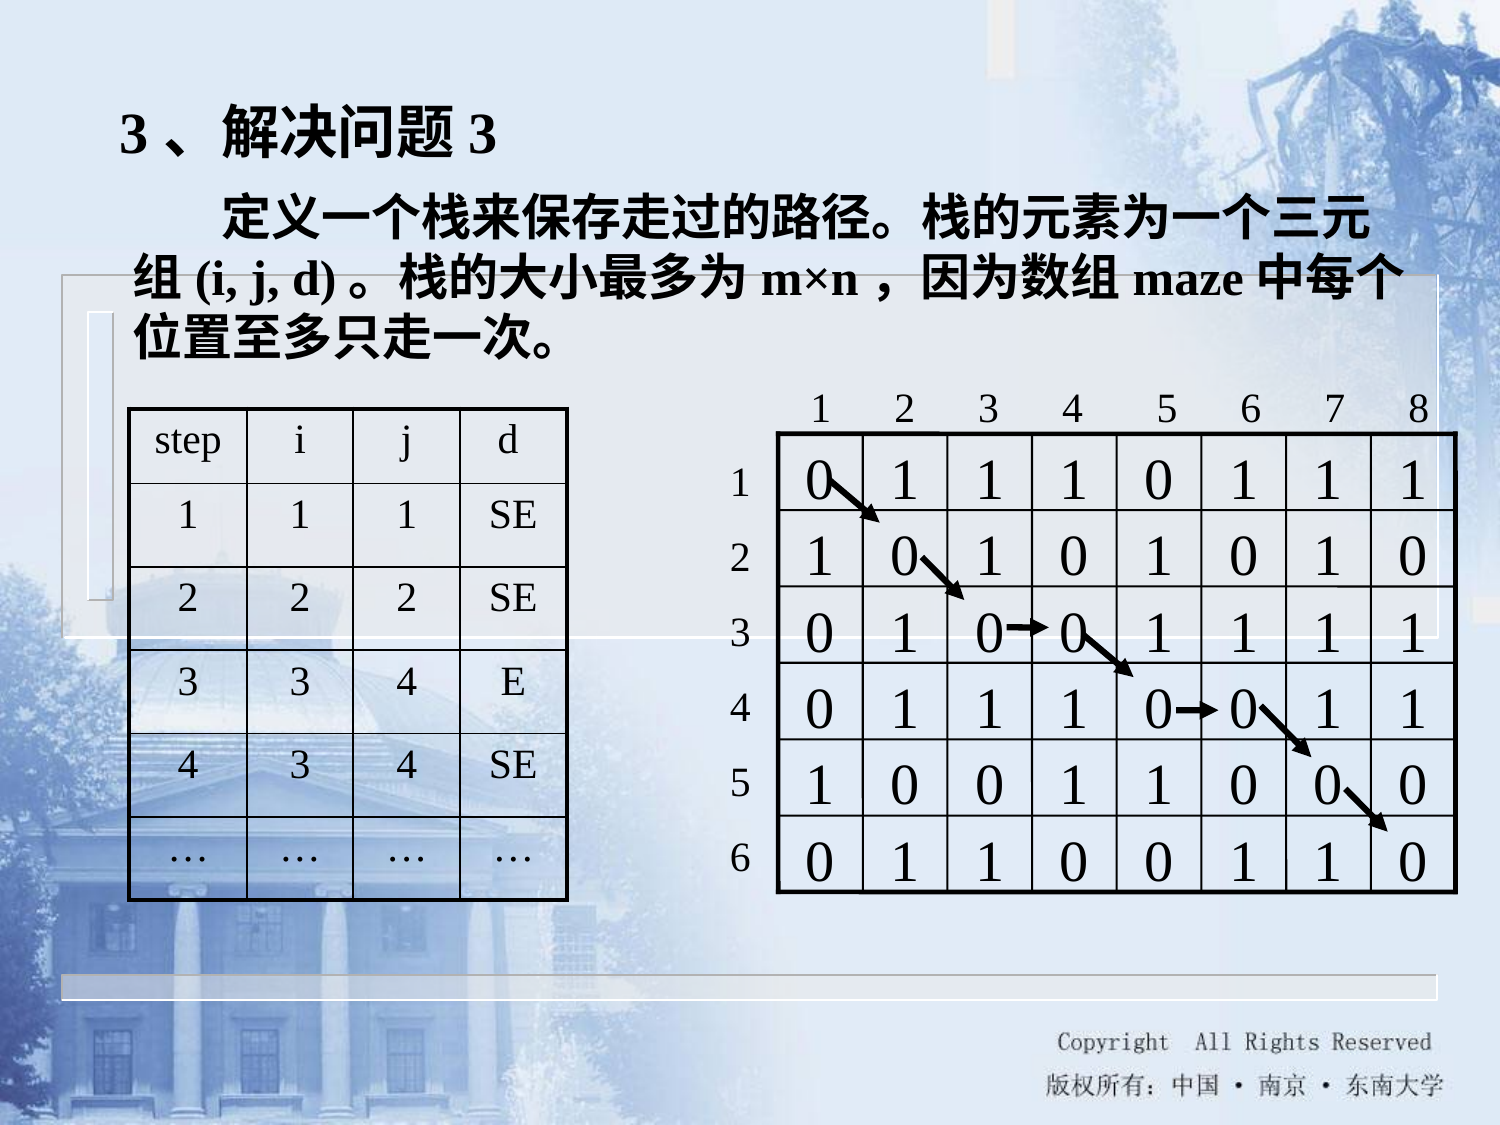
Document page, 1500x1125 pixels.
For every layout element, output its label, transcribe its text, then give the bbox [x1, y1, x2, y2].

table_header j [354, 411, 459, 483]
text_box 定义一个栈来保存走过的路径。栈的元素为一个三元组(i, j, d)。栈的大小最多为m×n，因为数组maze中每个位置至多只走一次。 [117, 178, 1431, 374]
table_cell 2 [248, 568, 352, 649]
table_cell … [131, 818, 246, 898]
picture [0, 0, 1500, 1125]
table_cell … [461, 818, 565, 898]
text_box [689, 372, 1465, 893]
table_cell SE [461, 484, 565, 566]
table_cell 1 [354, 484, 459, 566]
table_cell 3 [248, 651, 352, 733]
table_cell 1 [248, 484, 352, 566]
table_header i [248, 411, 352, 483]
table_cell 4 [354, 651, 459, 733]
table_header d [461, 411, 565, 483]
table_cell … [248, 818, 352, 898]
table_cell 4 [354, 734, 459, 816]
text_box 3、解决问题3 [105, 87, 513, 173]
table_cell 3 [131, 651, 246, 733]
table_cell E [461, 651, 565, 733]
table_cell 3 [248, 734, 352, 816]
table_cell SE [461, 568, 565, 649]
table_cell … [354, 818, 459, 898]
table_cell SE [461, 734, 565, 816]
table_cell 2 [131, 568, 246, 649]
table_header step [131, 411, 246, 483]
table_cell 4 [131, 734, 246, 816]
table_cell 1 [131, 484, 246, 566]
table_cell 2 [354, 568, 459, 649]
